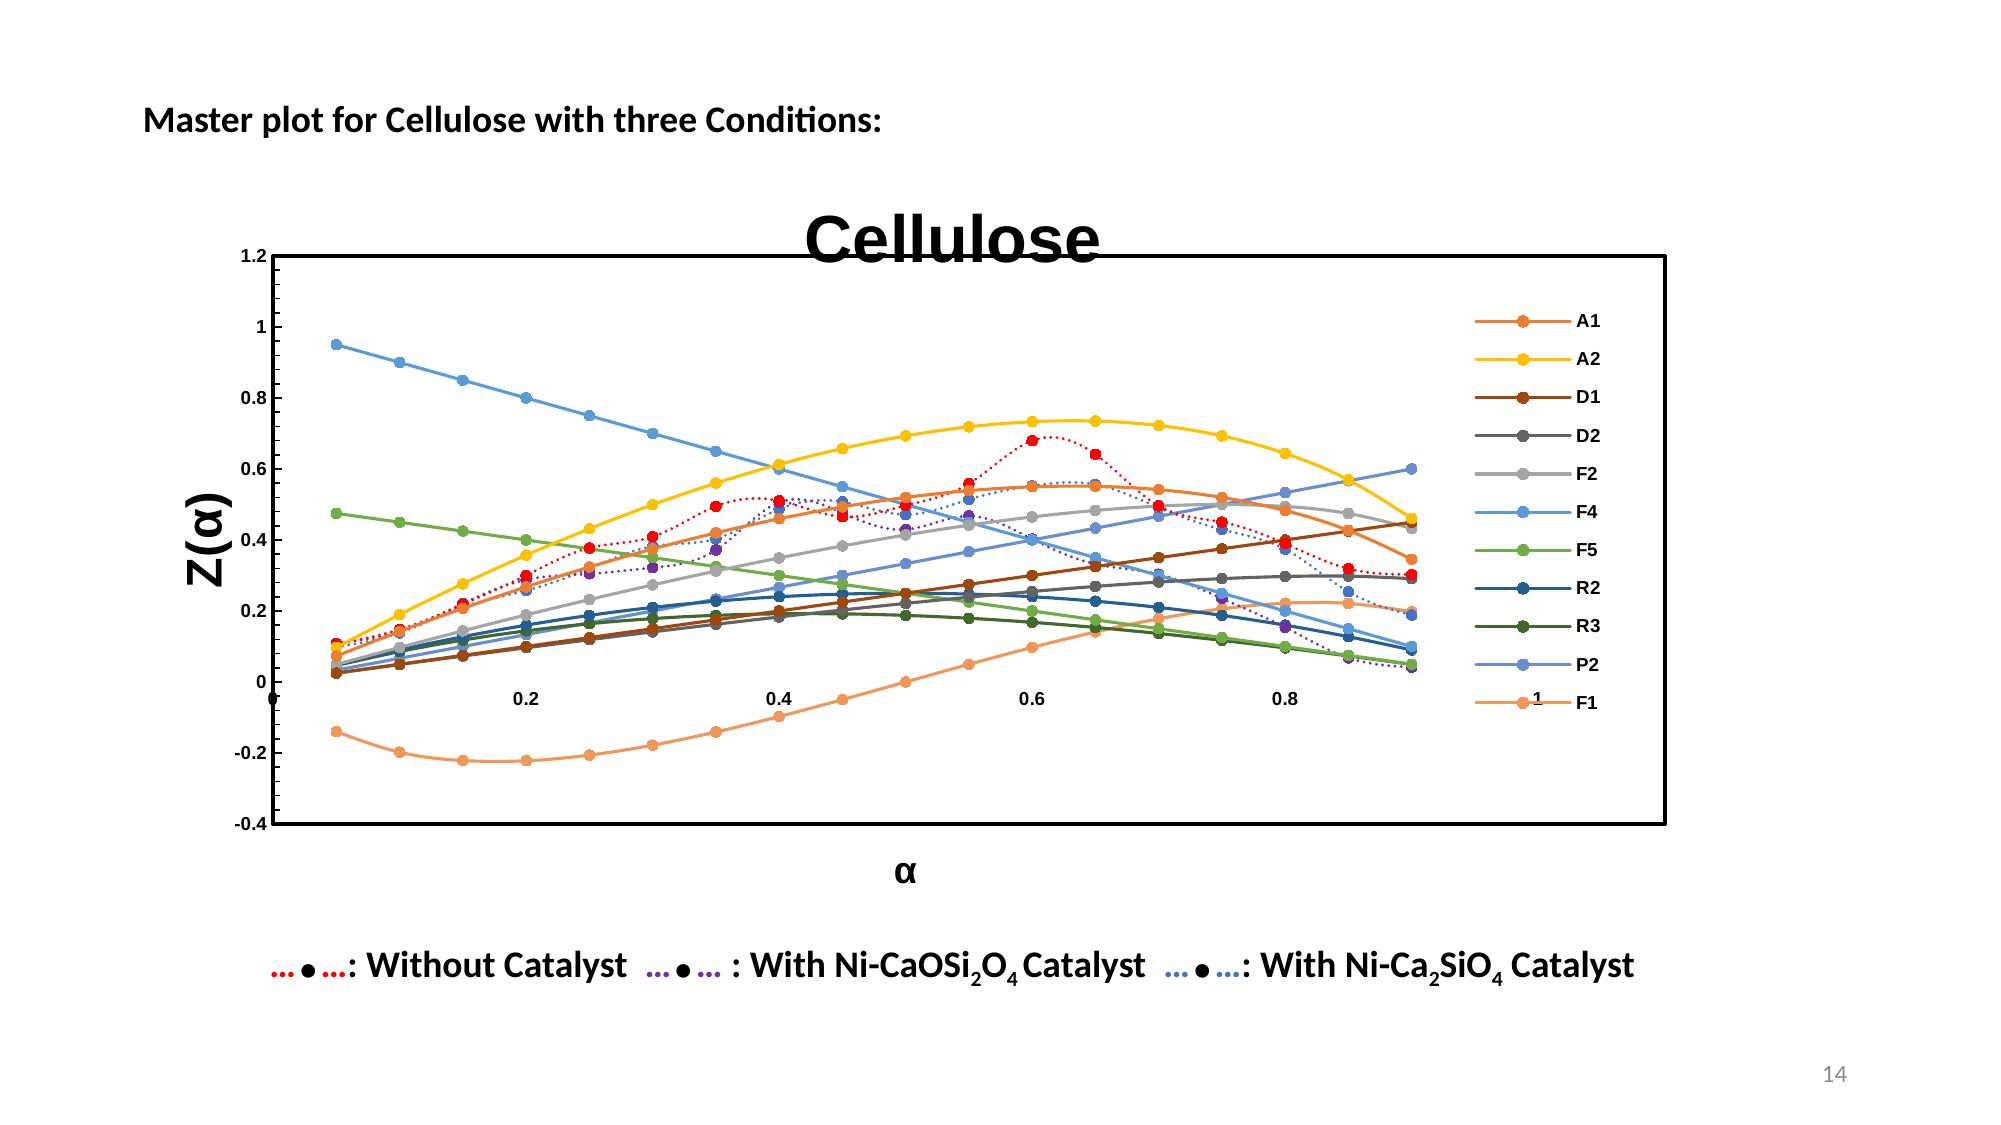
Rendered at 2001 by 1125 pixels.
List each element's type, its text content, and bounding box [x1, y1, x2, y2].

text_box ….…: Without Catalyst ….… : With Ni-CaOSi2O4 Catalyst ….…: With Ni-Ca2SiO4 Catalyst [254, 908, 1710, 1004]
slide_number 14 [1412, 1042, 1863, 1103]
text_box Master plot for Cellulose with three Conditions: [128, 87, 1176, 148]
chart [161, 181, 1713, 908]
